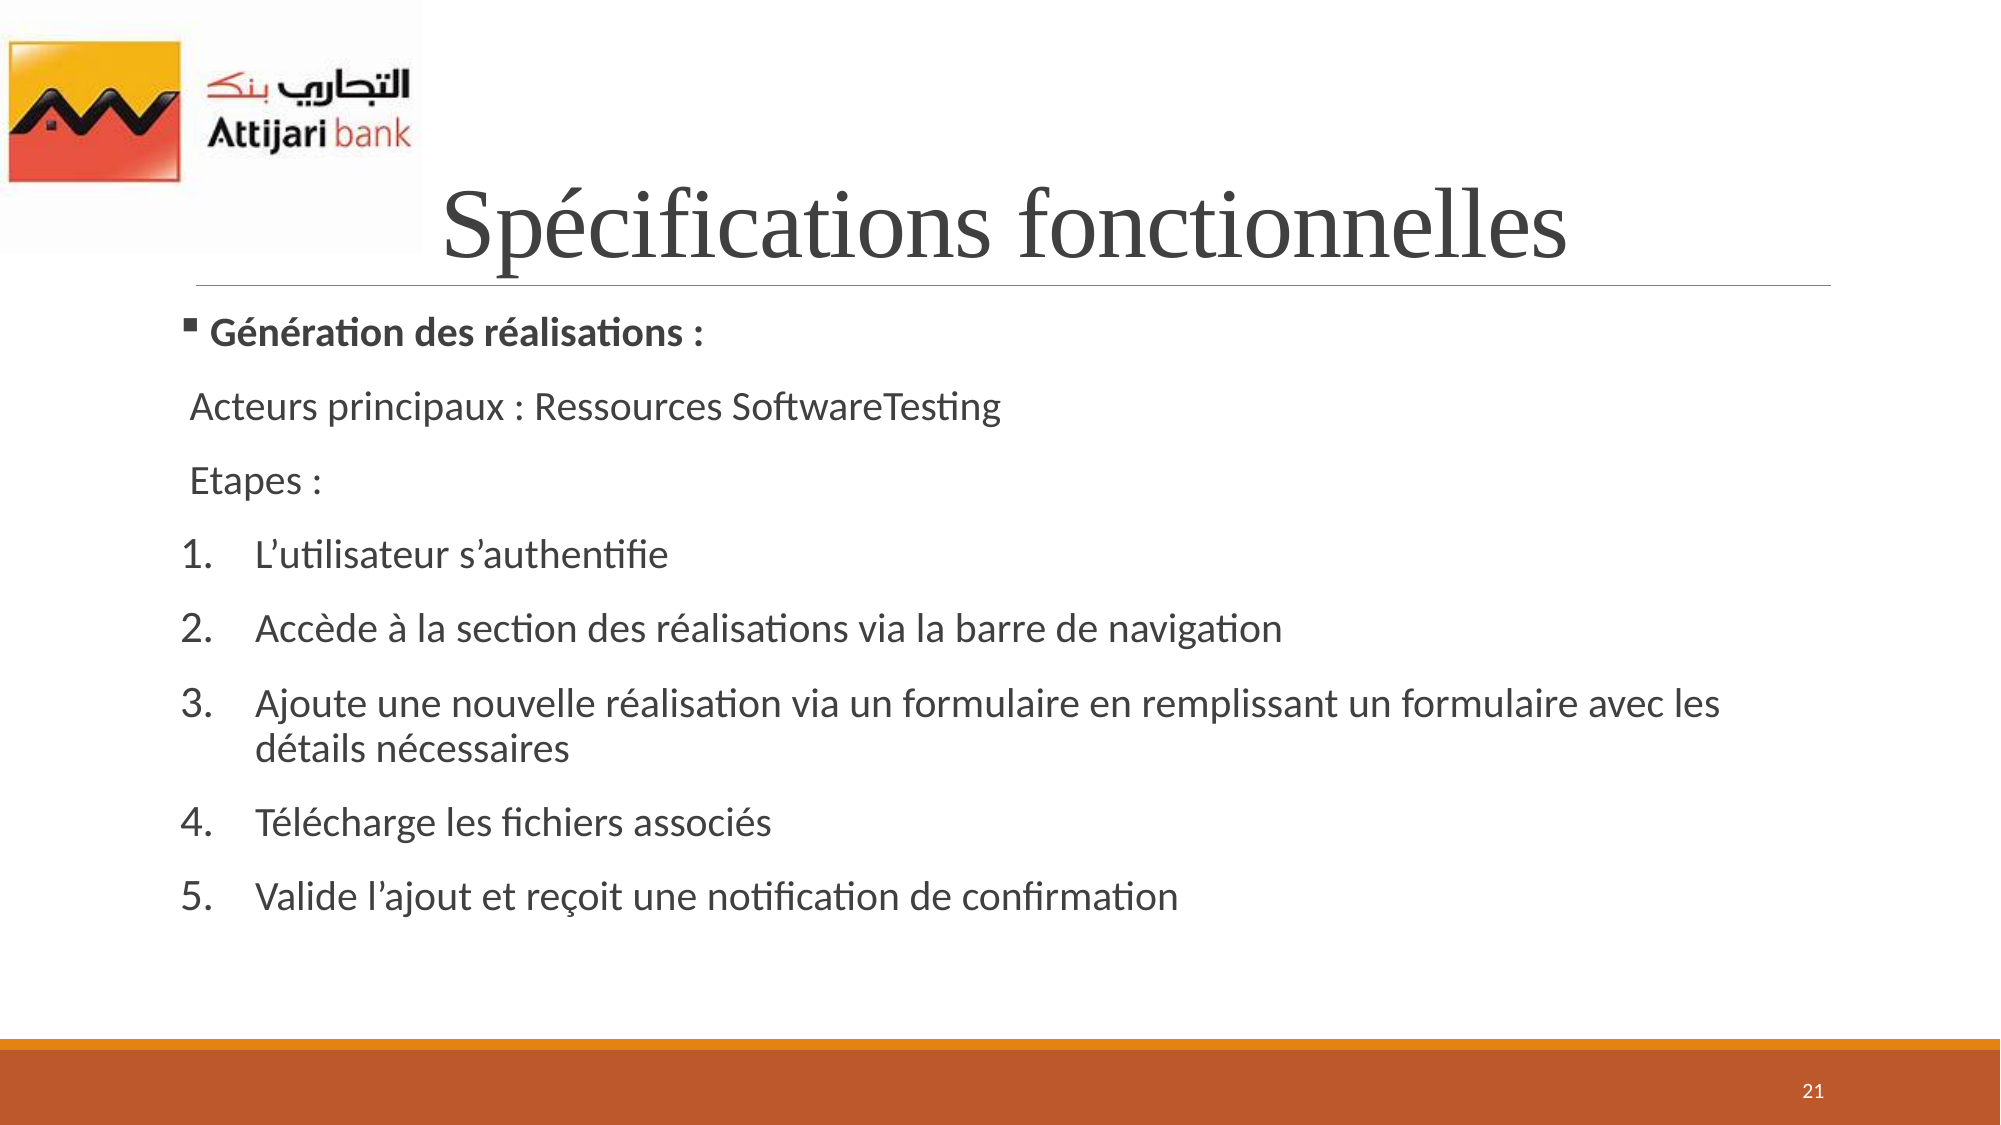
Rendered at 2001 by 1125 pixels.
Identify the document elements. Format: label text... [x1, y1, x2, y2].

list Génération des réalisations : Acteurs principaux : Ressources SoftwareTesting Etapes : L’utilisateur s’authentifie Accède à la section des réalisations via la barre de navigation Ajoute une nouvelle réalisation via un formulaire en remplissant un formulaire avec les détails nécessaires Télécharge les fichiers associés Valide l’ajout et reçoit une notification de confirmation [180, 302, 1830, 963]
slide_number 21 [1624, 1059, 1840, 1120]
picture [0, 0, 423, 253]
title Spécifications fonctionnelles [180, 47, 1830, 285]
